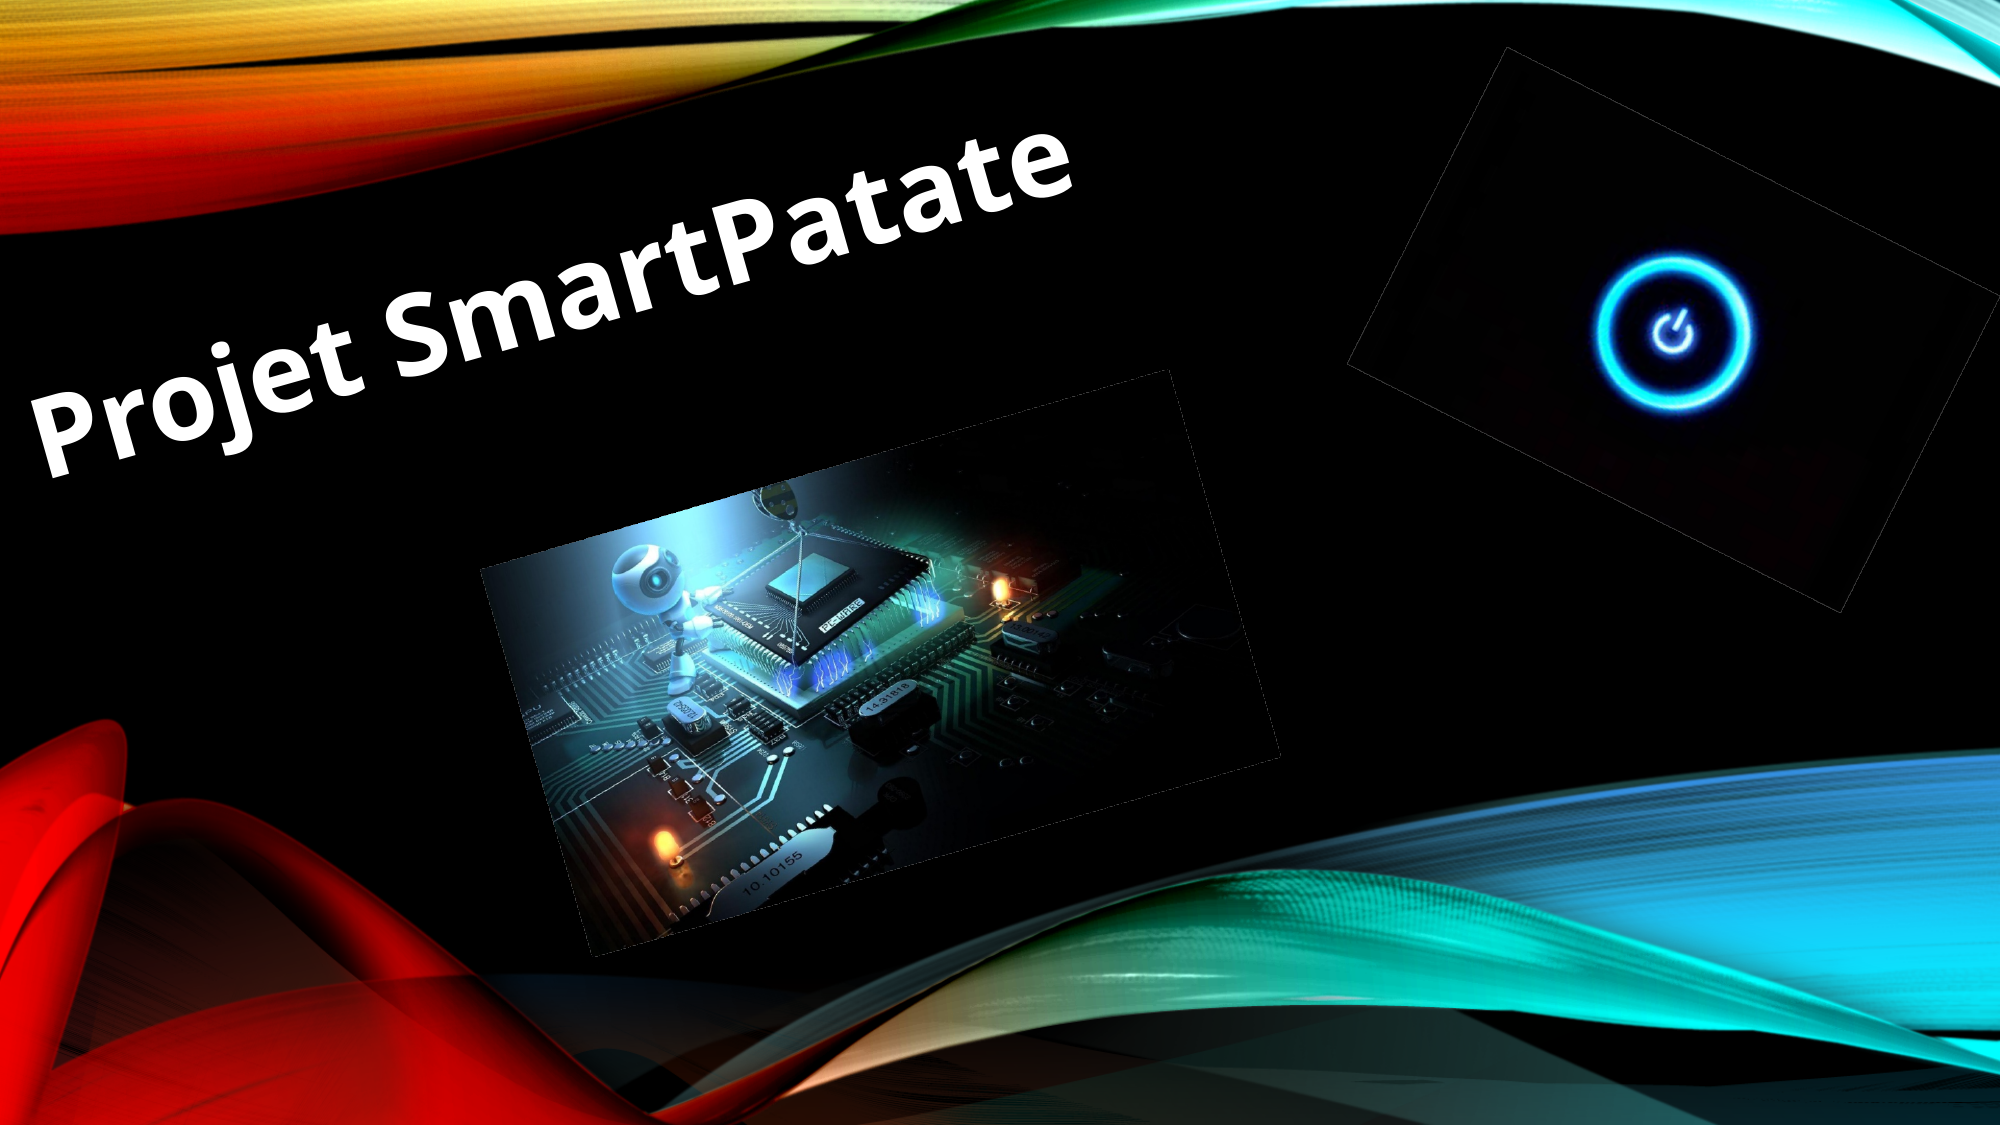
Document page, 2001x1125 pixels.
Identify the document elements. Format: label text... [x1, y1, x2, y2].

picture [0, 0, 1297, 237]
picture [1183, 0, 2000, 612]
text_box Projet SmartPatate [0, 0, 1374, 558]
picture [0, 370, 2000, 1125]
